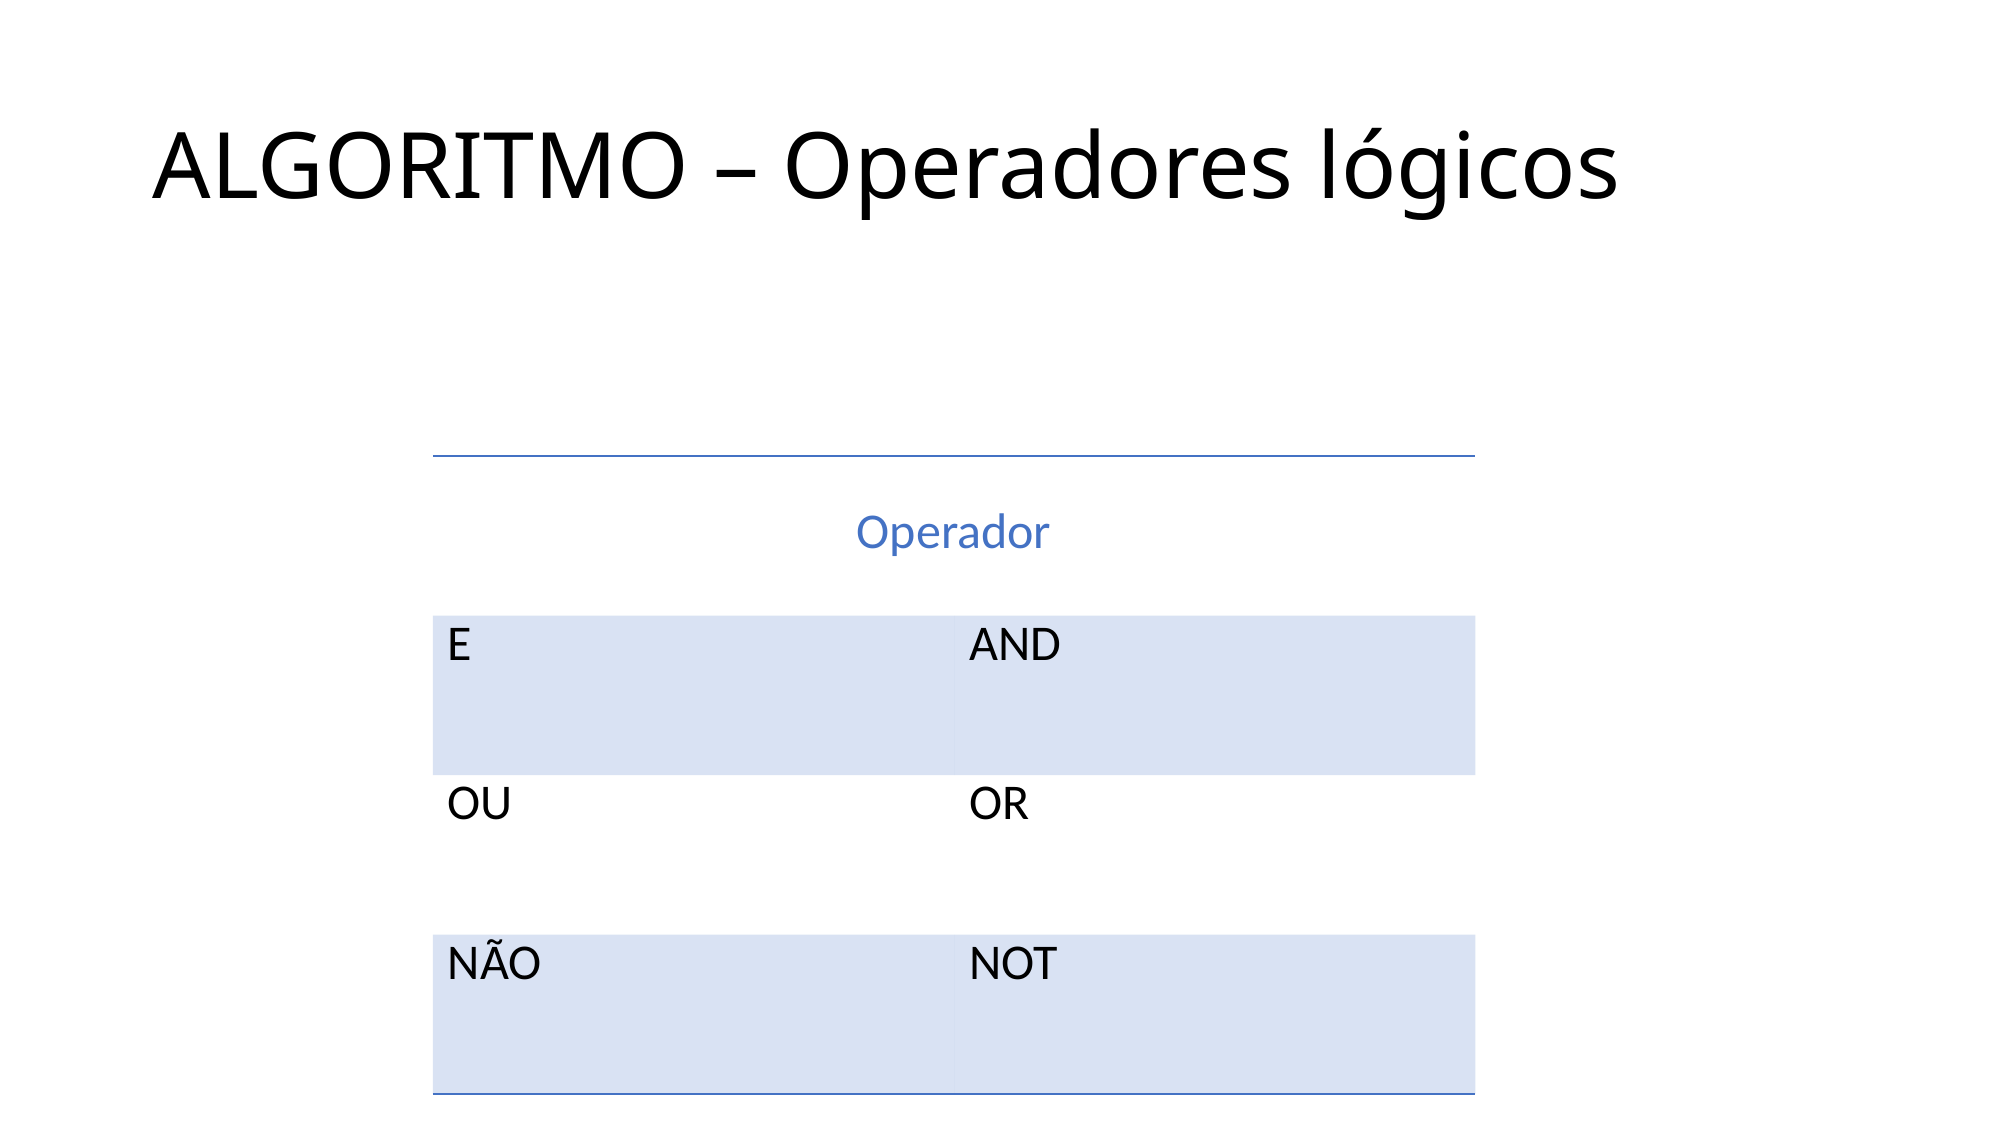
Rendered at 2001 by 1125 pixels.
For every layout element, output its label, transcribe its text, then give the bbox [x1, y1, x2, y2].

table_cell OR [954, 775, 1475, 935]
table_cell AND [954, 616, 1475, 775]
table_header Operador [433, 457, 1475, 616]
table_cell NOT [954, 935, 1475, 1093]
table_cell OU [433, 775, 954, 935]
table_cell E [433, 616, 954, 775]
title ALGORITMO – Operadores lógicos [137, 59, 1863, 278]
table_cell NÃO [433, 935, 954, 1093]
